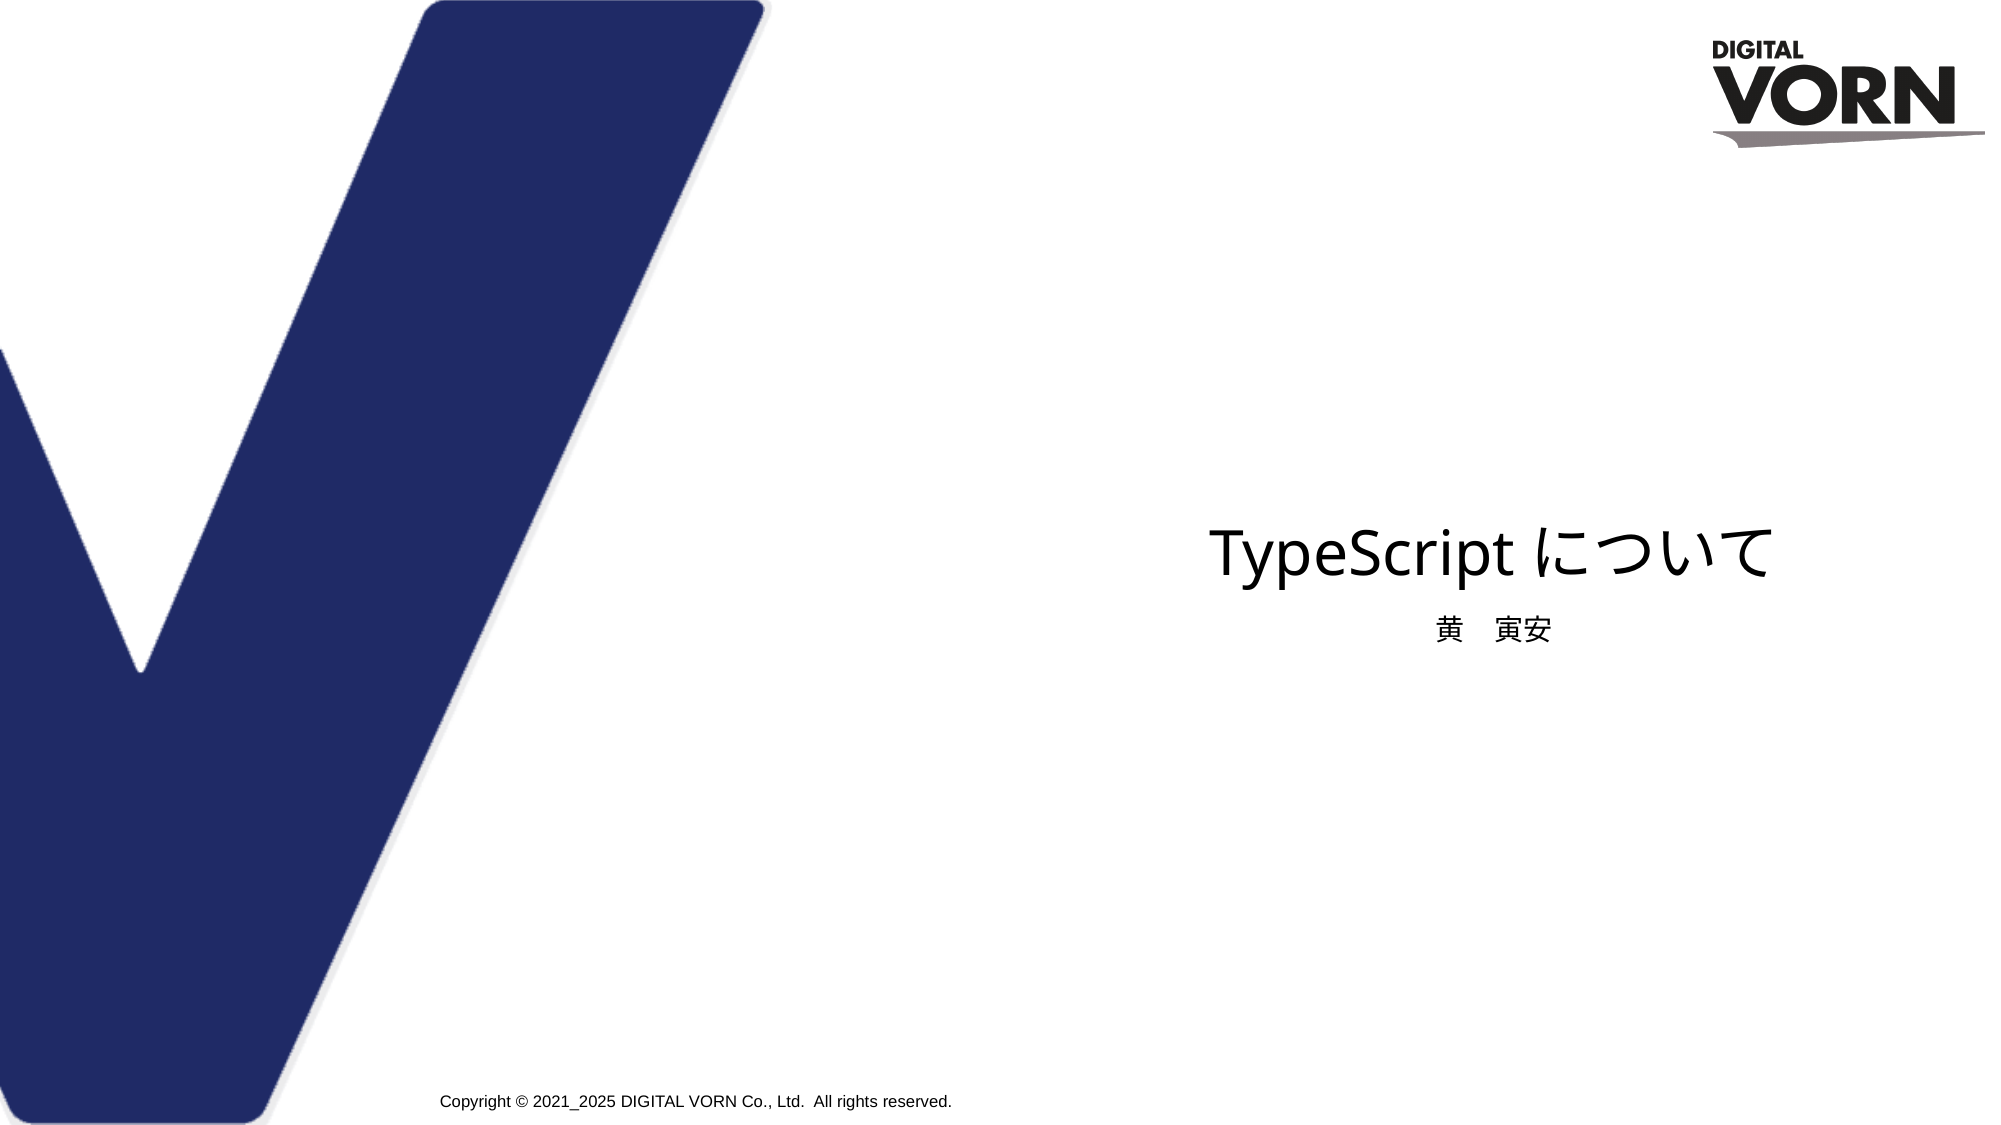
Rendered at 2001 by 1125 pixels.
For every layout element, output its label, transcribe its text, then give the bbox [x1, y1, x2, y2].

footer Copyright © 2021_2025 DIGITAL VORN Co., Ltd. All rights reserved. [425, 1083, 1338, 1125]
picture [0, 0, 765, 1125]
picture [1713, 40, 1985, 148]
title TypeScriptについて [1051, 360, 1937, 597]
subtitle 黄 寅安 [1051, 608, 1937, 650]
